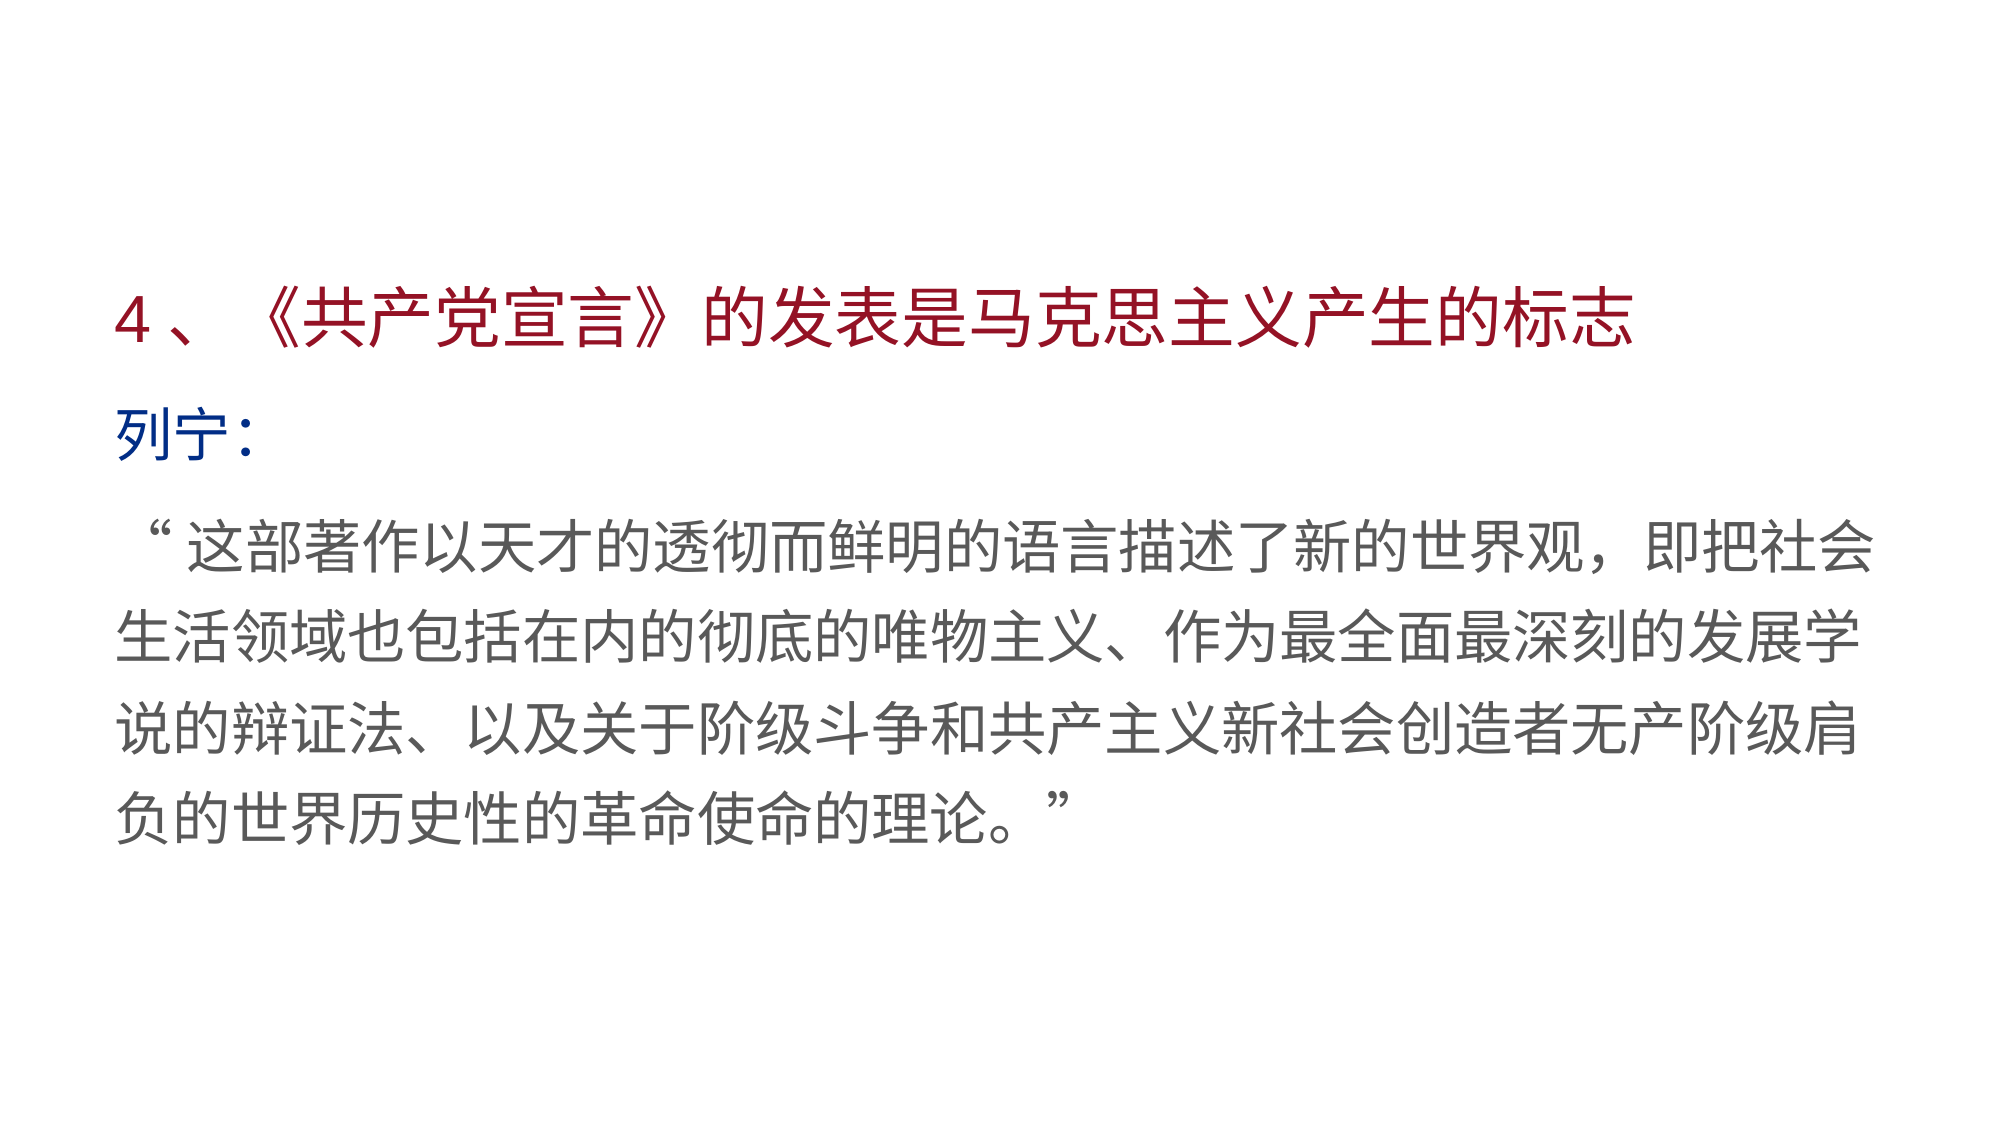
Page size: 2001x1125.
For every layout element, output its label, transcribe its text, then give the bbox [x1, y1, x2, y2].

list 4、《共产党宣言》的发表是马克思主义产生的标志 列宁： “这部著作以天才的透彻而鲜明的语言描述了新的世界观，即把社会生活领域也包括在内的彻底的唯物主义、作为最全面最深刻的发展学说的辩证法、以及关于阶级斗争和共产主义新社会创造者无产阶级肩负的世界历史性的革命使命的理论。” [99, 244, 1900, 1026]
